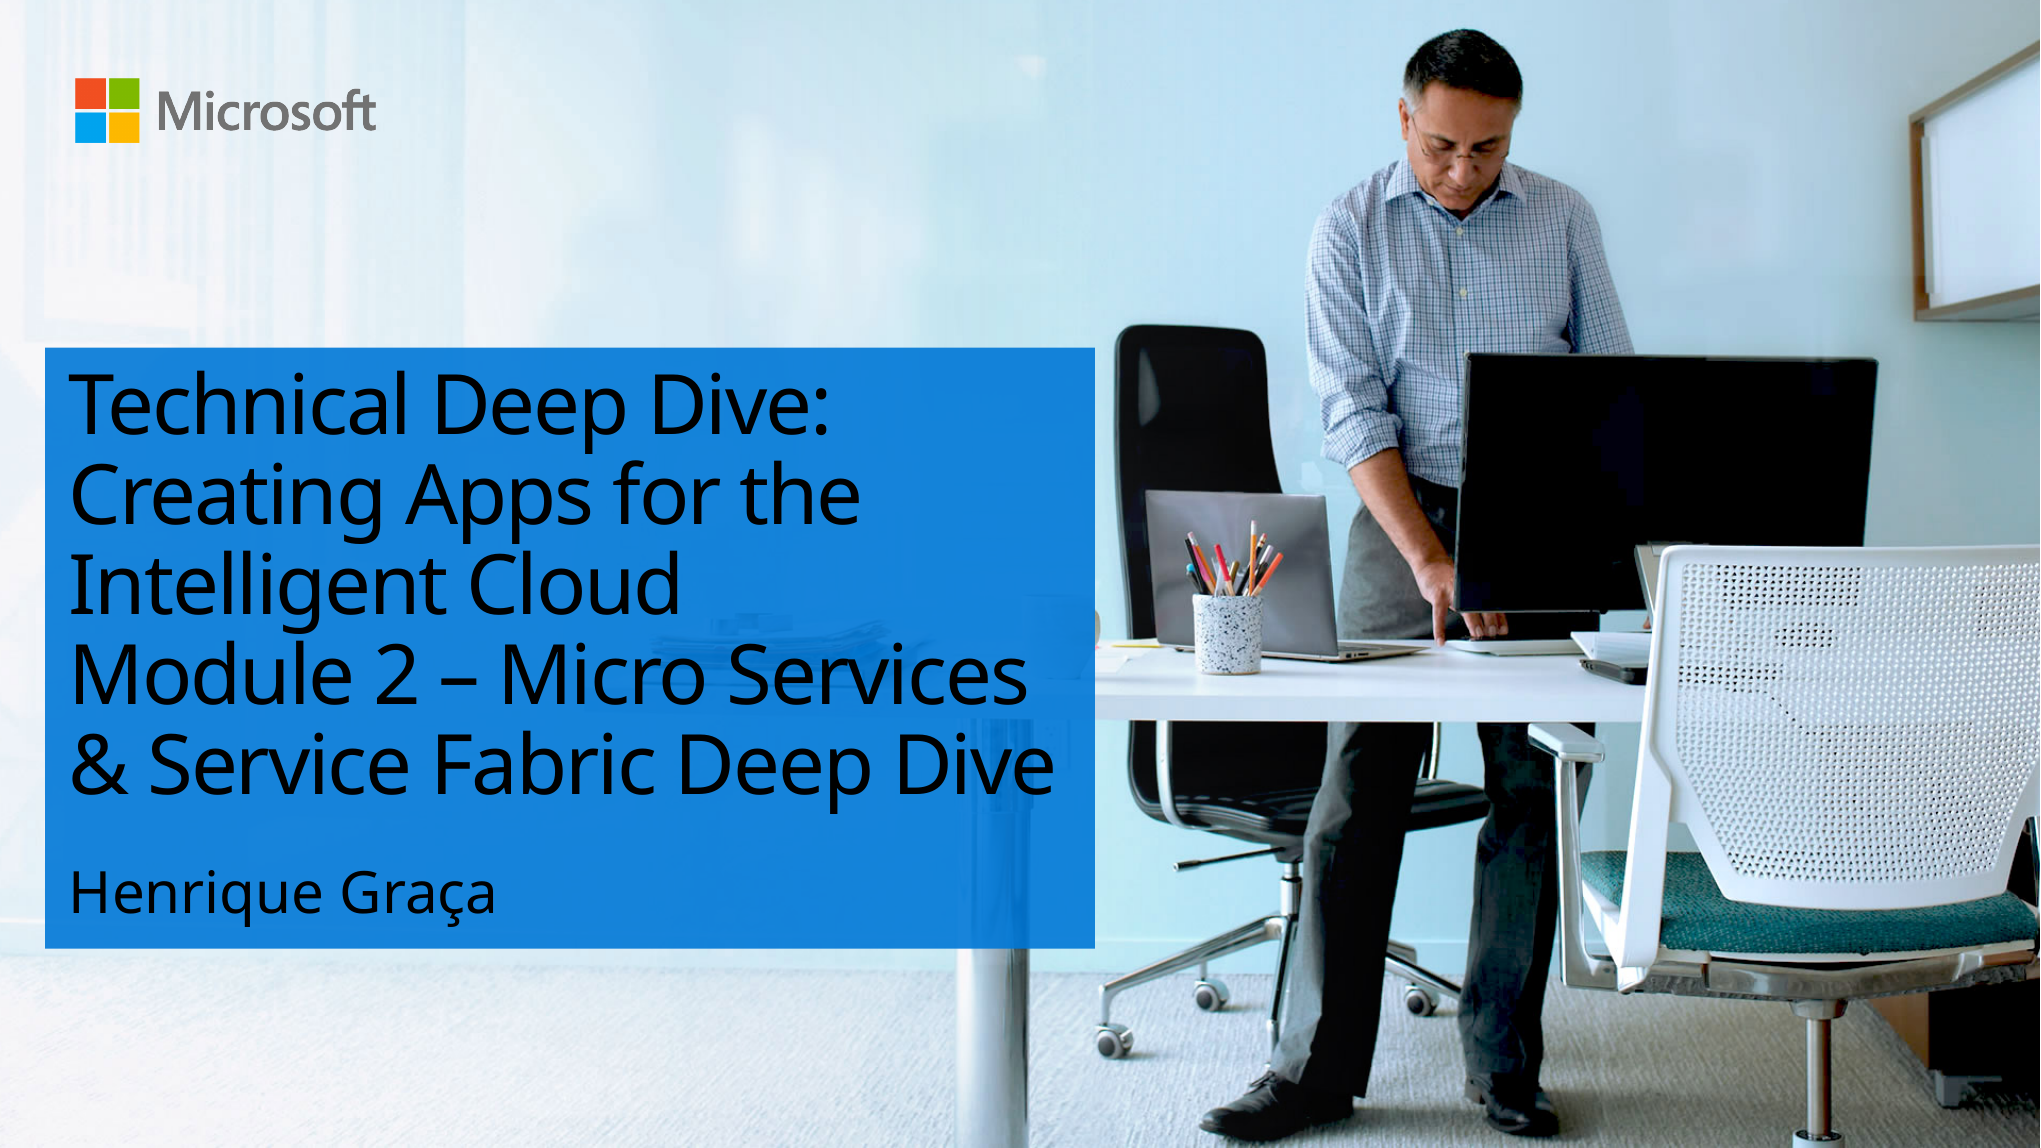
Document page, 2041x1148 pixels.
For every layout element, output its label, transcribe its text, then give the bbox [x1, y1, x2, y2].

title Technical Deep Dive: Creating Apps for the Intelligent Cloud Module 2 – Micro Services & Service Fabric Deep Dive [45, 347, 1096, 693]
list Henrique Graça [45, 693, 1096, 994]
picture [0, 0, 2040, 1148]
